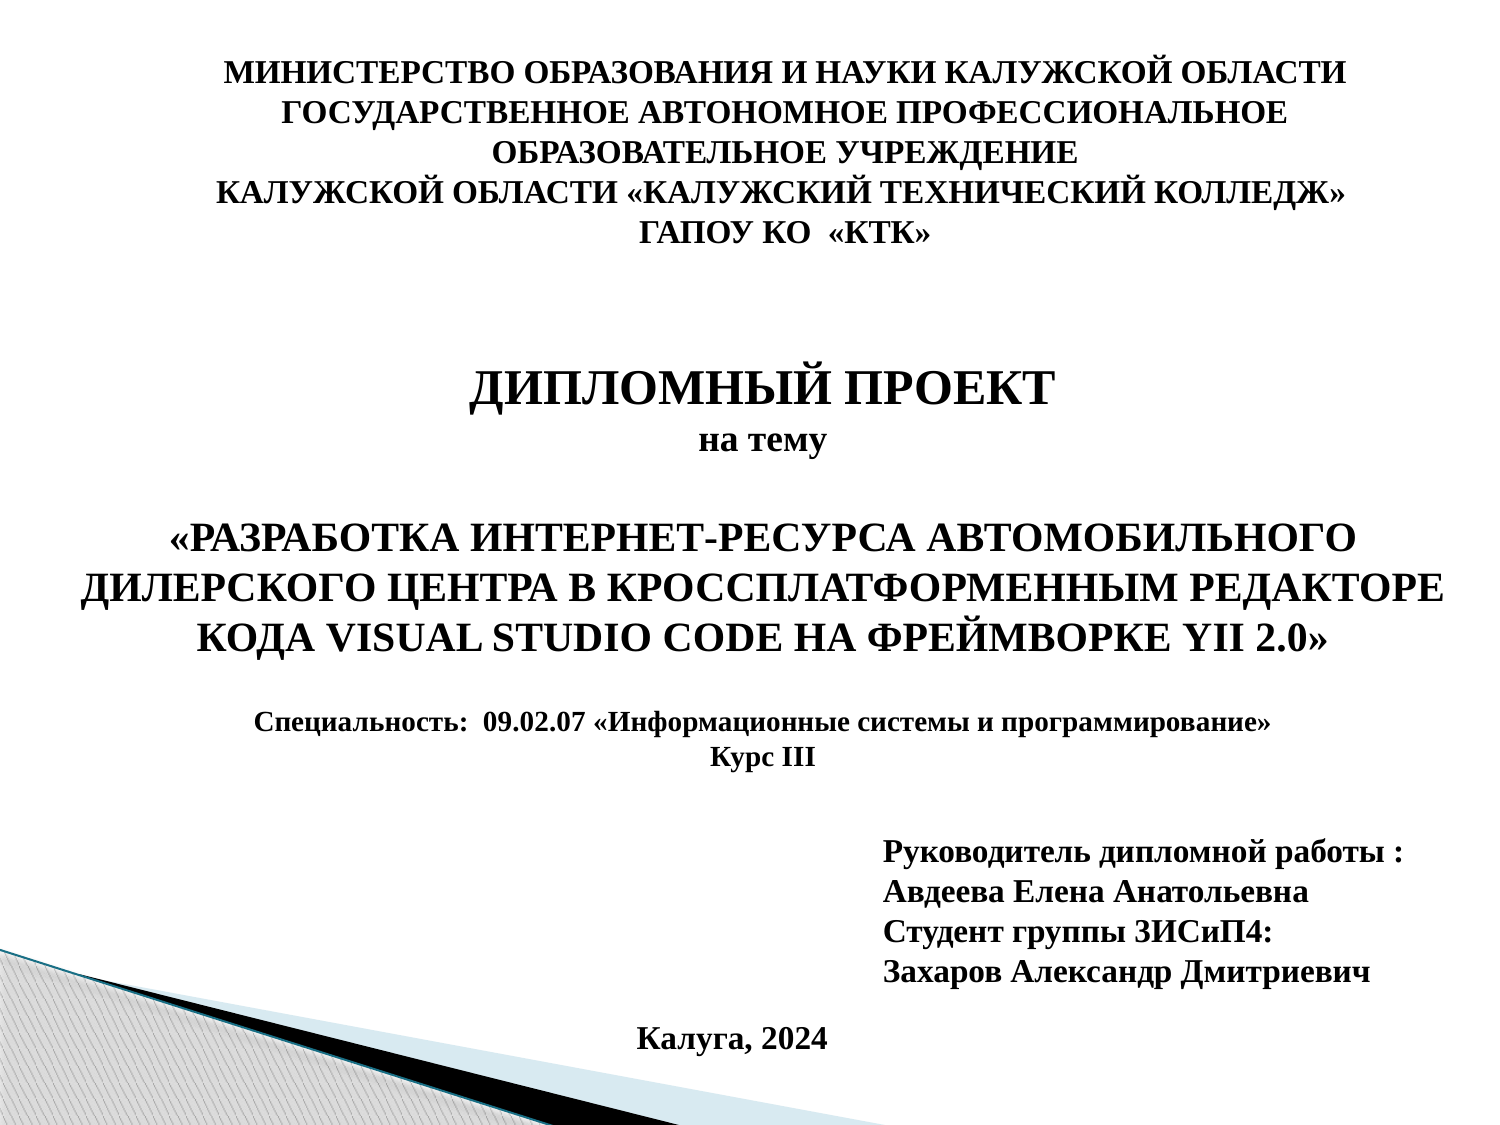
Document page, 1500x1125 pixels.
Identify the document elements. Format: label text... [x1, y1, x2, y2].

text_box МИНИСТЕРСТВО ОБРАЗОВАНИЯ И НАУКИ КАЛУЖСКОЙ ОБЛАСТИ Государственное автономное профессиональное образовательное учреждение Калужской области «Калужский технический колледж» ГАПОУ КО «КТК» [112, 42, 1459, 258]
text_box Руководитель дипломной работы : Авдеева Елена Анатольевна Студент группы 3ИСиП4: Захаров Александр Дмитриевич [868, 822, 1473, 997]
text_box Специальность: 09.02.07 «Информационные системы и программирование» Курс III [83, 694, 1443, 780]
text_box Калуга, 2024 [621, 1008, 844, 1064]
text_box ДИПЛОМНЫЙ ПРОЕКТ на тему «Разработка интернет-ресурса автомобильного дилерского центра в кроссплатформенным редакторе кода Visual Studio Code на фреймворке Yii 2.0» [41, 346, 1485, 757]
